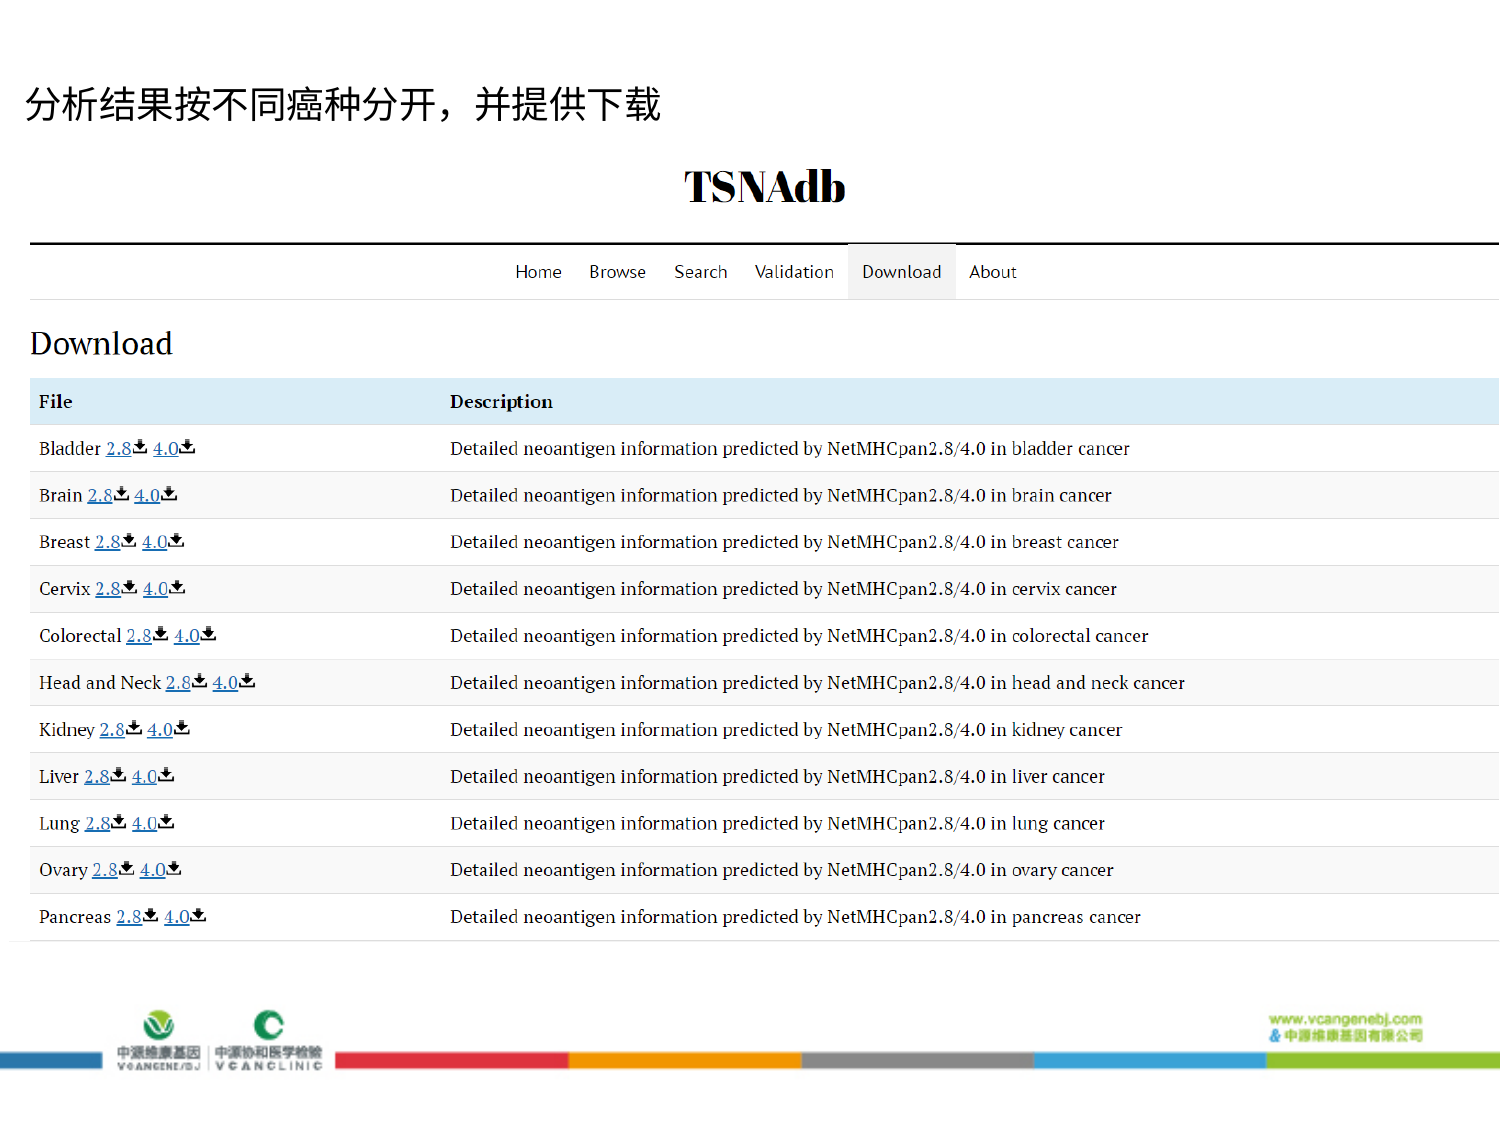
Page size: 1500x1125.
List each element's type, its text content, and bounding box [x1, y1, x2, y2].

text_box 分析结果按不同癌种分开，并提供下载 [9, 73, 996, 134]
picture [0, 0, 1500, 1125]
